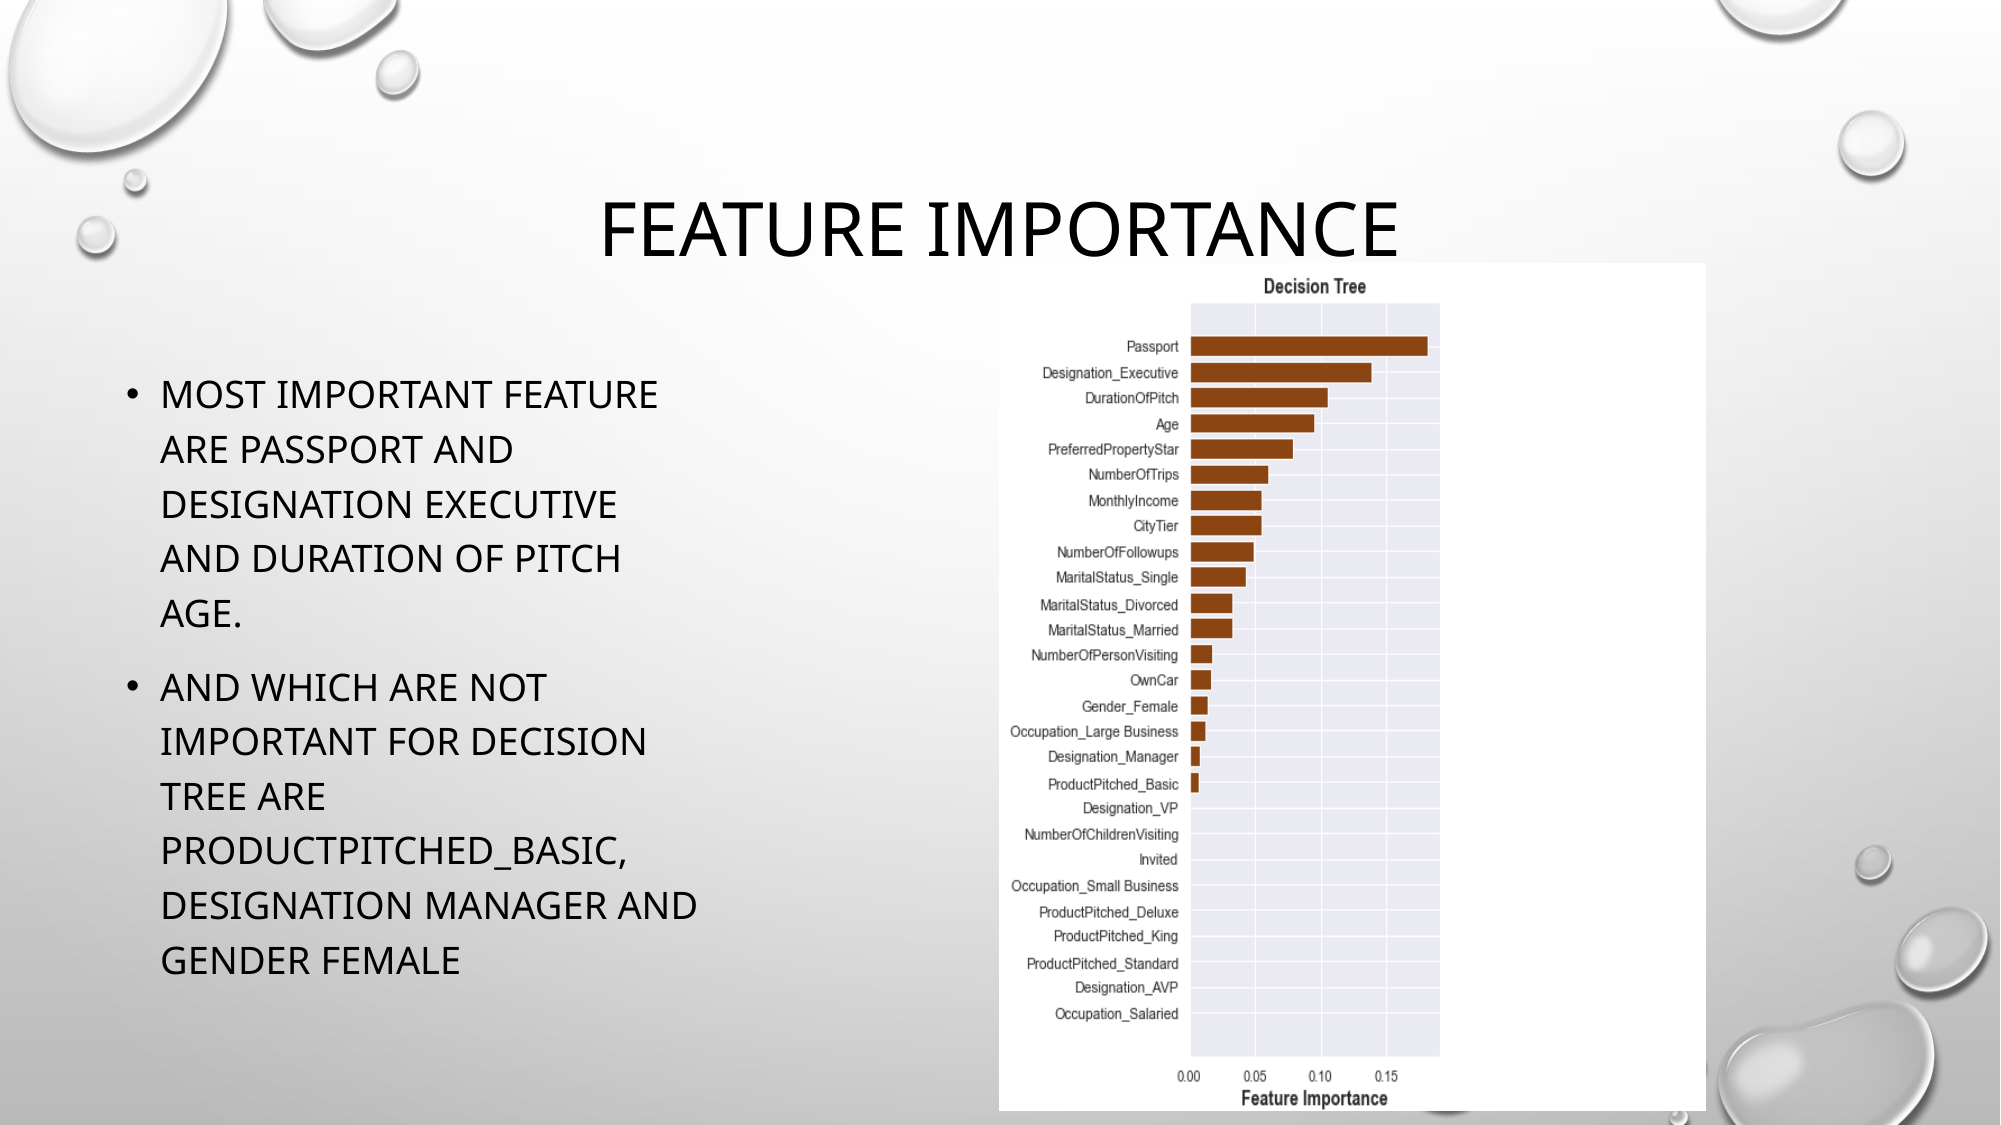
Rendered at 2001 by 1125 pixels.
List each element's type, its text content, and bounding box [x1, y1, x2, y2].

picture [0, 0, 2000, 1125]
list Most important feature are Passport and Designation Executive and duration of pitch Age. And which are not important for Decision Tree are ProductPitched_Basic, Designation Manager and Gender Female [111, 354, 718, 992]
title Feature Importance [149, 101, 1851, 364]
